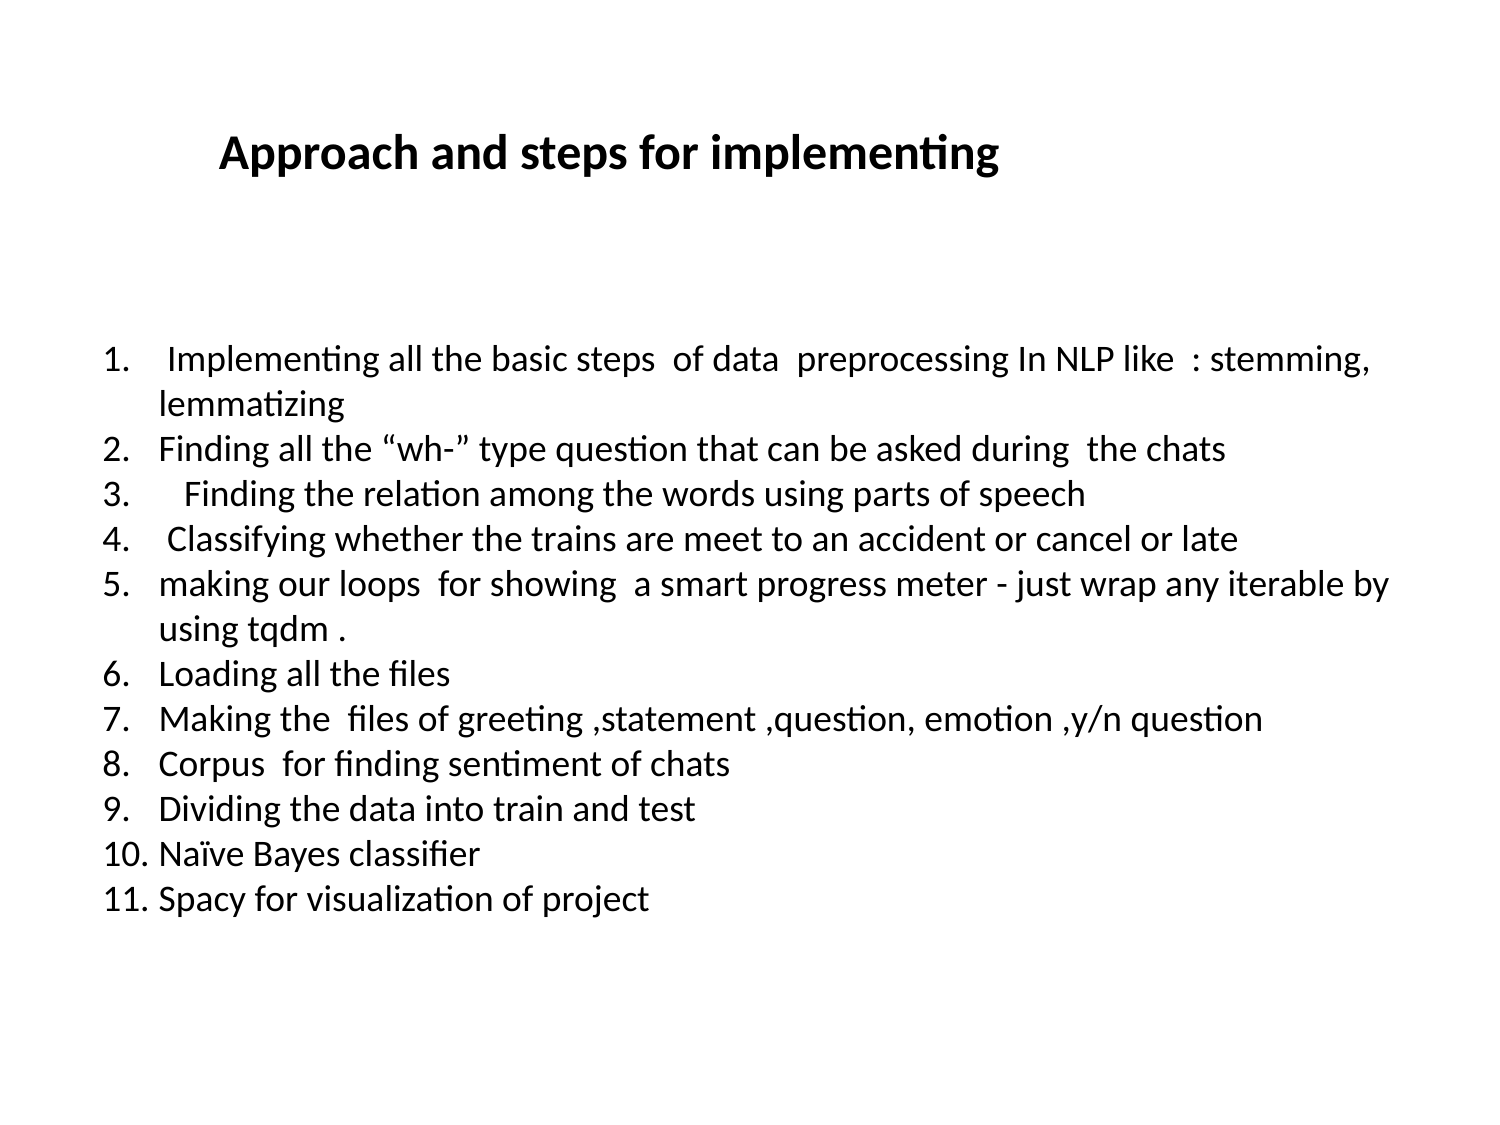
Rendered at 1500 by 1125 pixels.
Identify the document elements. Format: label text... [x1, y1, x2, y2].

text_box Implementing all the basic steps of data preprocessing In NLP like : stemming, lemmatizing Finding all the “wh-” type question that can be asked during the chats Finding the relation among the words using parts of speech Classifying whether the trains are meet to an accident or cancel or late making our loops for showing a smart progress meter - just wrap any iterable by using tqdm . Loading all the files Making the files of greeting ,statement ,question, emotion ,y/n question Corpus for finding sentiment of chats Dividing the data into train and test Naïve Bayes classifier Spacy for visualization of project [87, 327, 1488, 927]
text_box Approach and steps for implementing [204, 112, 1026, 188]
